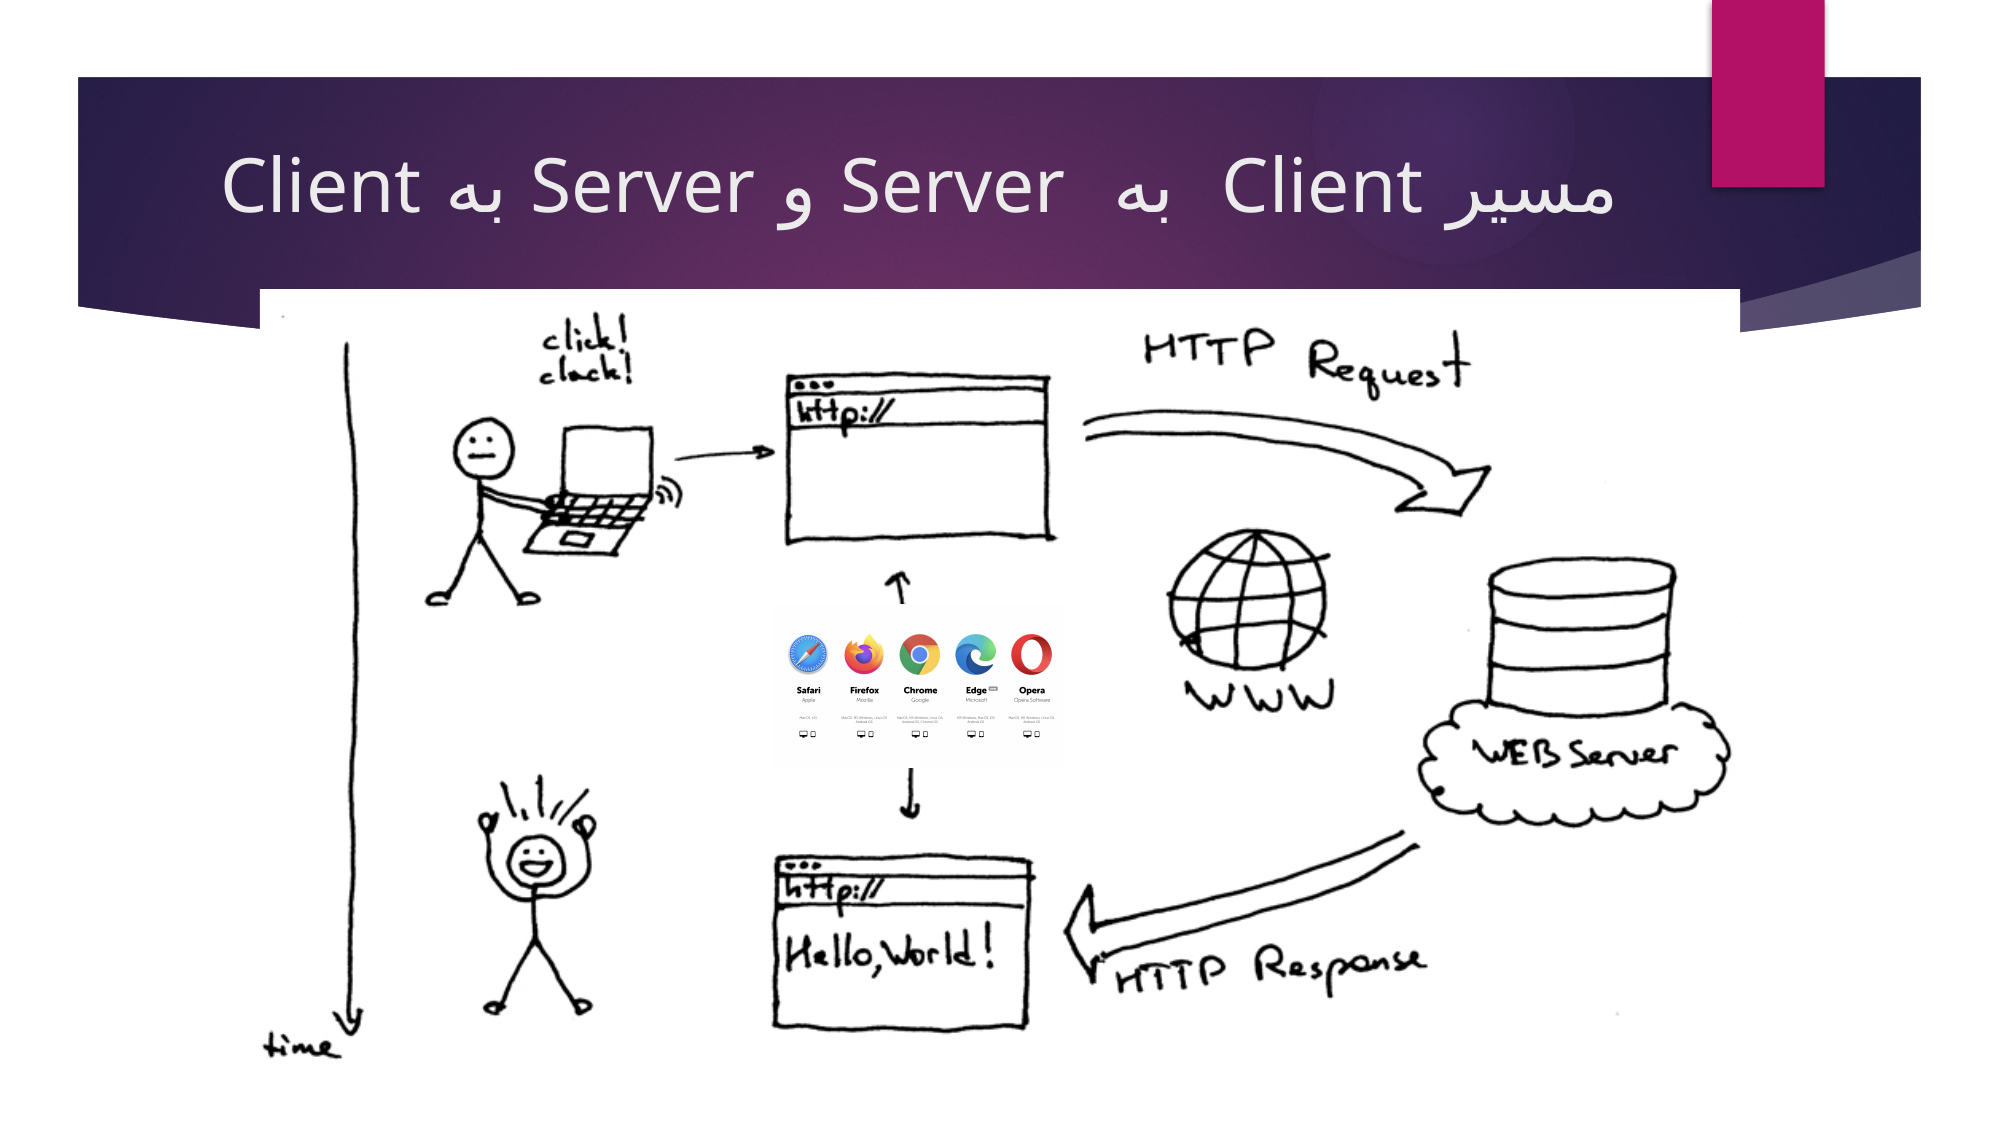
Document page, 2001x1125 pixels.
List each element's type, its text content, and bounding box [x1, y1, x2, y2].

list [259, 288, 1741, 1084]
title مسیر Client به Server و Server به Client [200, 124, 1639, 241]
picture [774, 604, 1065, 768]
